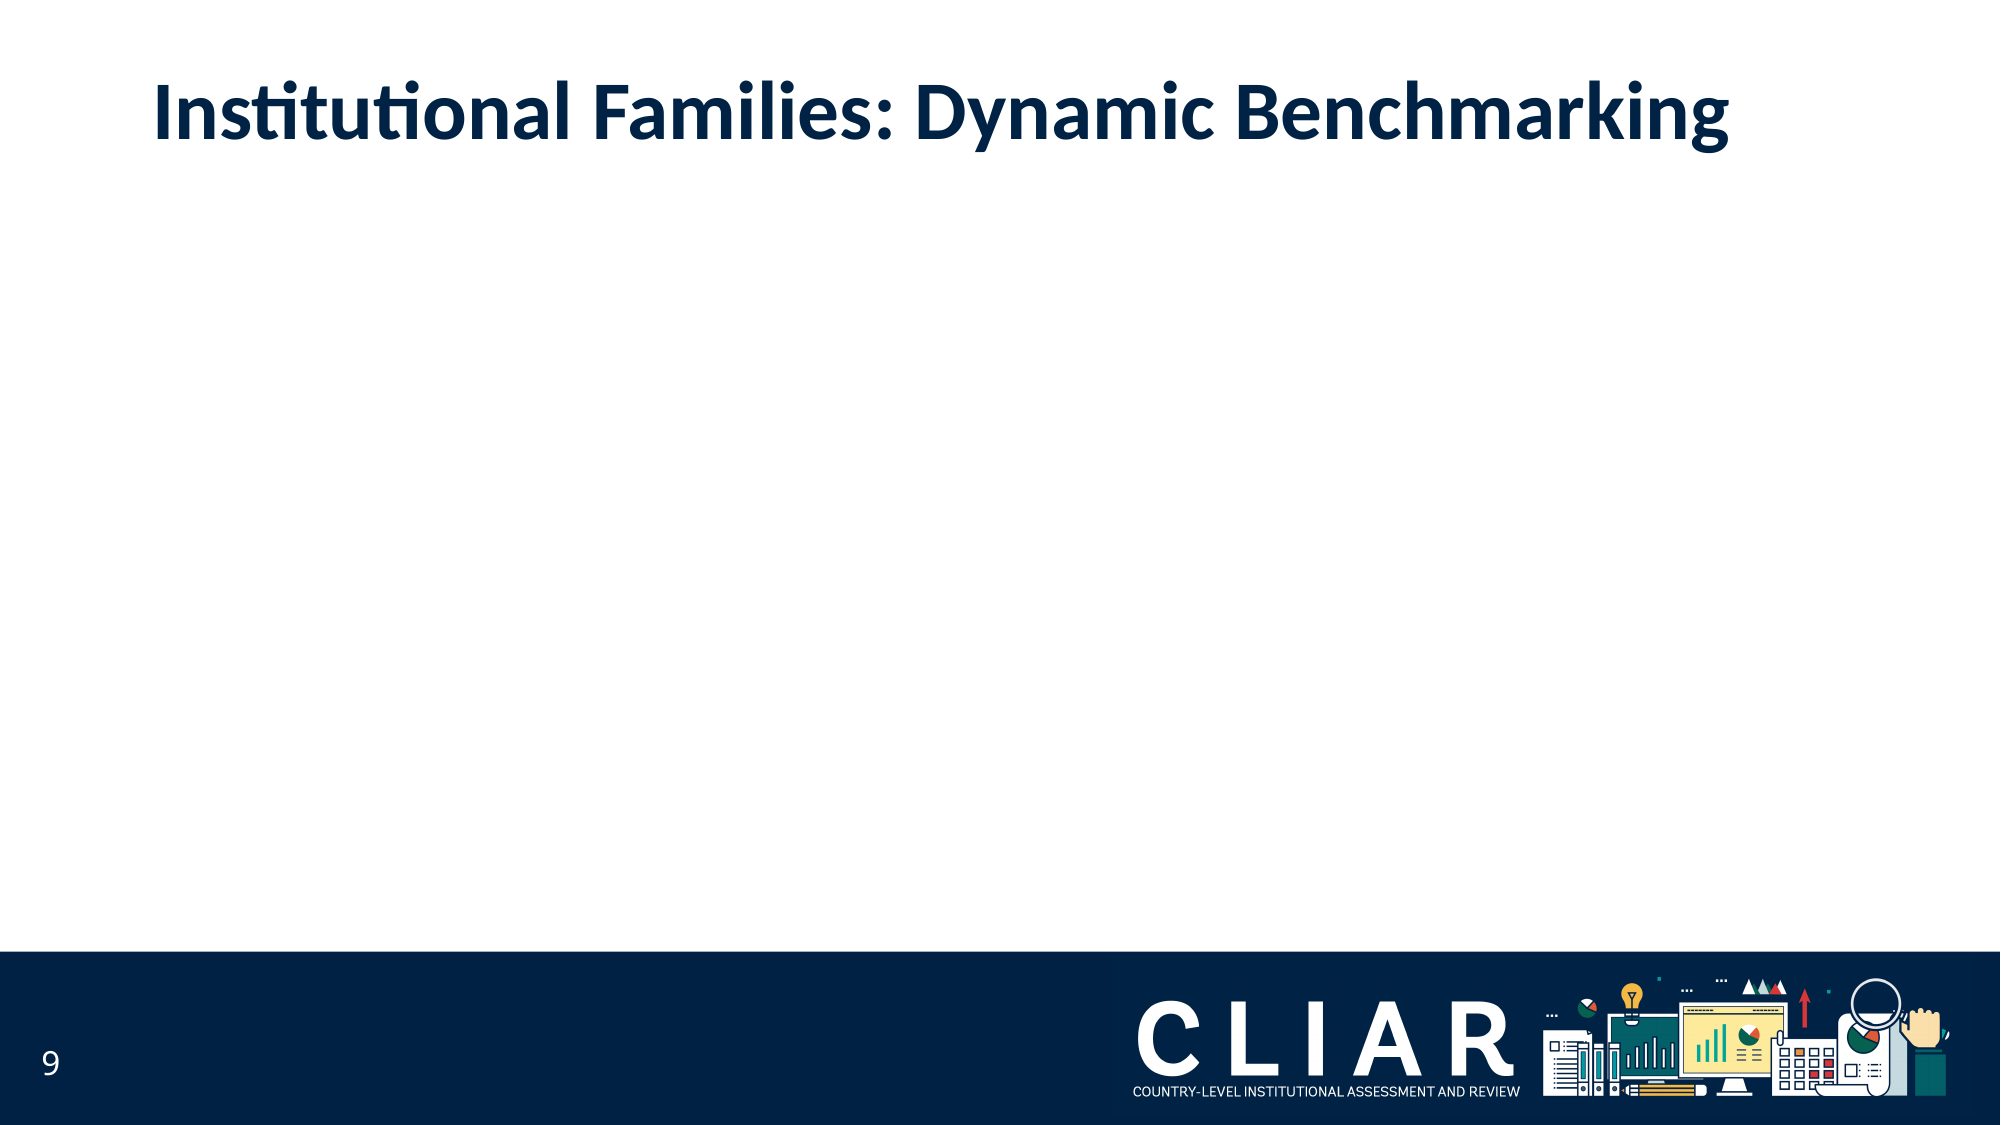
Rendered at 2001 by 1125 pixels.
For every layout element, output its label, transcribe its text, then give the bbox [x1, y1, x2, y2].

slide_number 9 [26, 1034, 124, 1095]
picture [1111, 953, 1974, 1116]
title Institutional Families: Dynamic Benchmarking [137, 59, 1863, 192]
